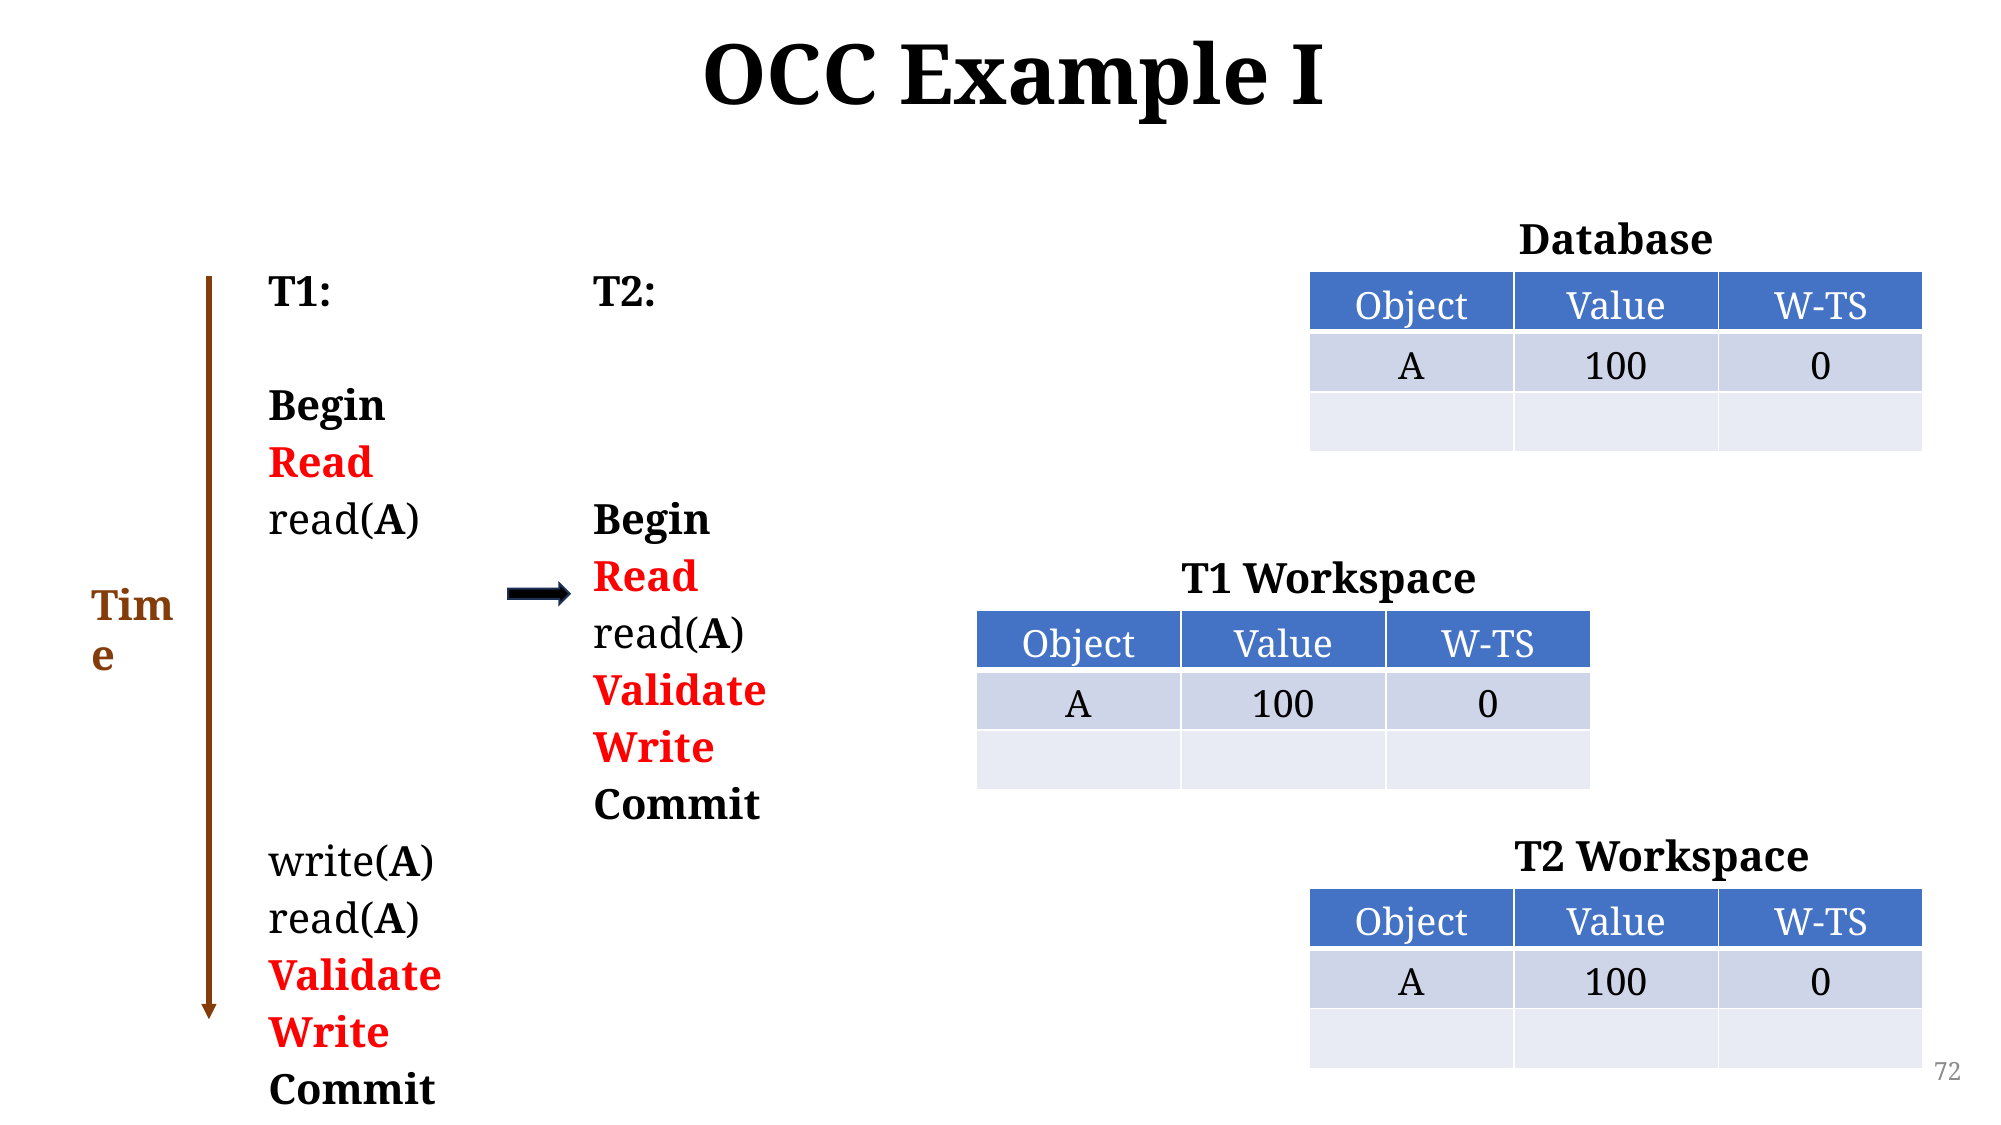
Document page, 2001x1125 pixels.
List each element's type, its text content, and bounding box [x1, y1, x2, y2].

table_cell [1182, 731, 1385, 789]
table_header Value [1182, 611, 1385, 667]
table_cell [1310, 1009, 1513, 1068]
table_cell [977, 731, 1180, 789]
table_cell 100 [1515, 334, 1718, 391]
table_header T1: Begin Read read(A) write(A) read(A) Validate Write Commit [253, 254, 578, 1124]
text_box Database [1503, 205, 1729, 271]
table_header W-TS [1719, 889, 1922, 946]
table_cell A [977, 673, 1180, 729]
table_cell 0 [1387, 673, 1590, 729]
title OCC Example I [150, 3, 1876, 152]
table_header W-TS [1387, 611, 1590, 667]
table_header Object [1310, 889, 1513, 946]
table_header Object [977, 611, 1180, 667]
table_cell [1719, 1009, 1922, 1068]
table_cell [1310, 393, 1513, 451]
text_box [507, 580, 572, 607]
table_header Value [1515, 272, 1718, 329]
text_box T2 Workspace [1499, 822, 1825, 888]
table_cell [1719, 393, 1922, 451]
table_cell A [1310, 334, 1513, 391]
table_header Value [1515, 889, 1718, 946]
table_cell 0 [1719, 334, 1922, 391]
table_cell [1387, 731, 1590, 789]
text_box T1 Workspace [1166, 544, 1492, 610]
table_cell 0 [1719, 951, 1922, 1008]
table_cell [1515, 393, 1718, 451]
table_cell [1515, 1009, 1718, 1068]
table_cell 100 [1515, 951, 1718, 1008]
table_cell 100 [1182, 673, 1385, 729]
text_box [76, 275, 211, 1020]
table_header T2: Begin Read read(A) Validate Write Commit [578, 254, 886, 1124]
table_header W-TS [1719, 272, 1922, 329]
table_header Object [1310, 272, 1513, 329]
slide_number 72 [1526, 1042, 1977, 1103]
table_cell A [1310, 951, 1513, 1008]
